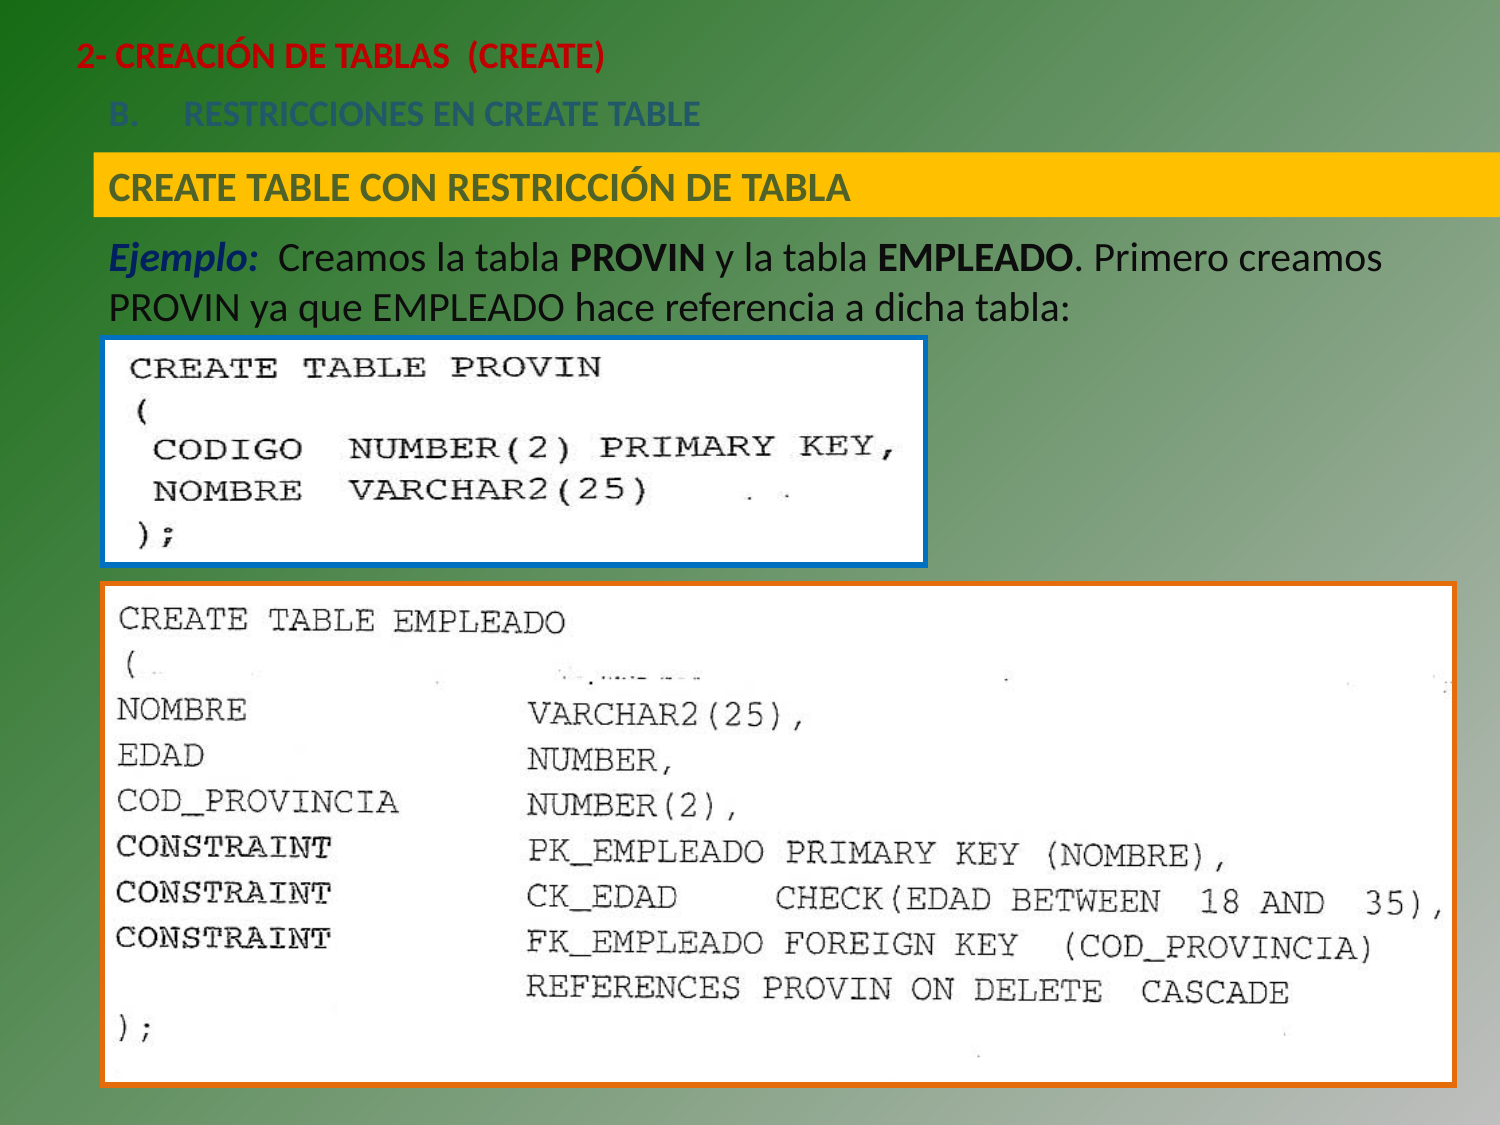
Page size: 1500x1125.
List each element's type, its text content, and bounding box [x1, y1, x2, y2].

text_box Ejemplo: Creamos la tabla PROVIN y la tabla EMPLEADO. Primero creamos PROVIN ya que EMPLEADO hace referencia a dicha tabla: [93, 222, 1500, 388]
picture [105, 585, 1452, 1083]
text_box RESTRICCIONES EN CREATE TABLE [93, 81, 1500, 142]
text_box 2- CREACIÓN DE TABLAS (CREATE) [61, 23, 630, 84]
text_box CREATE TABLE CON RESTRICCIÓN DE TABLA [93, 152, 1500, 218]
picture [105, 339, 923, 563]
